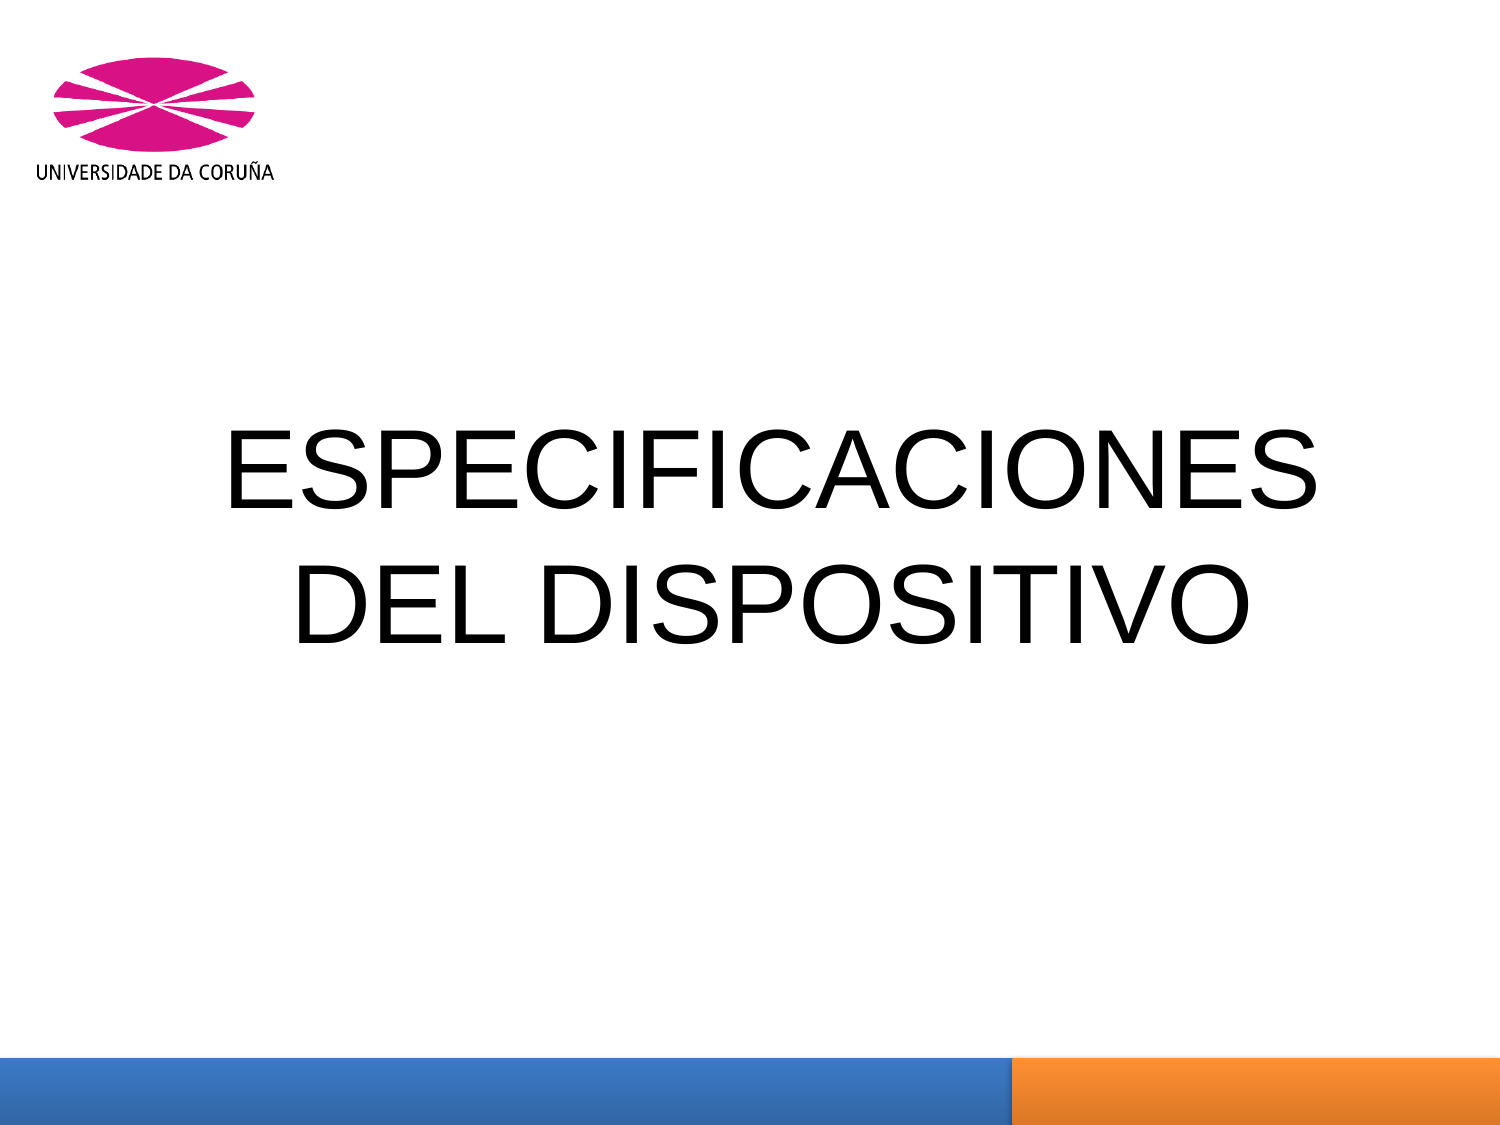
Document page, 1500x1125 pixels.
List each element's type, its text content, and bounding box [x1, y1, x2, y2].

picture [30, 0, 281, 239]
title ESPECIFICACIONES DEL DISPOSITIVO [200, 437, 1345, 625]
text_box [0, 1057, 1500, 1125]
